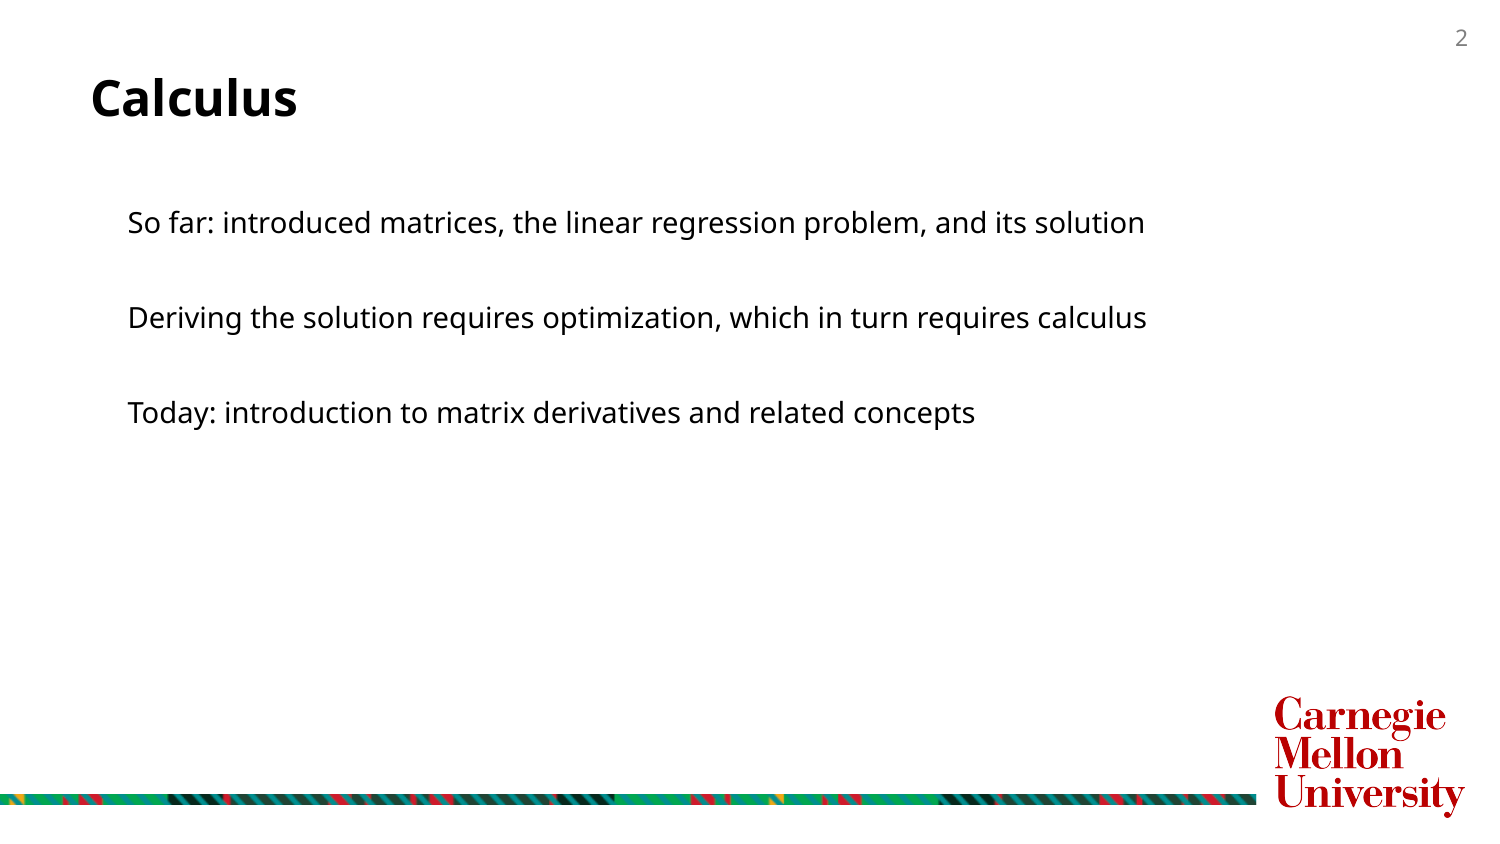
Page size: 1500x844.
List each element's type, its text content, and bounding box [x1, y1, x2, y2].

picture [0, 794, 1257, 805]
list So far: introduced matrices, the linear regression problem, and its solution Deriving the solution requires optimization, which in turn requires calculus Today: introduction to matrix derivatives and related concepts [75, 196, 1425, 760]
picture [1275, 696, 1465, 818]
title Calculus [75, 59, 1425, 160]
